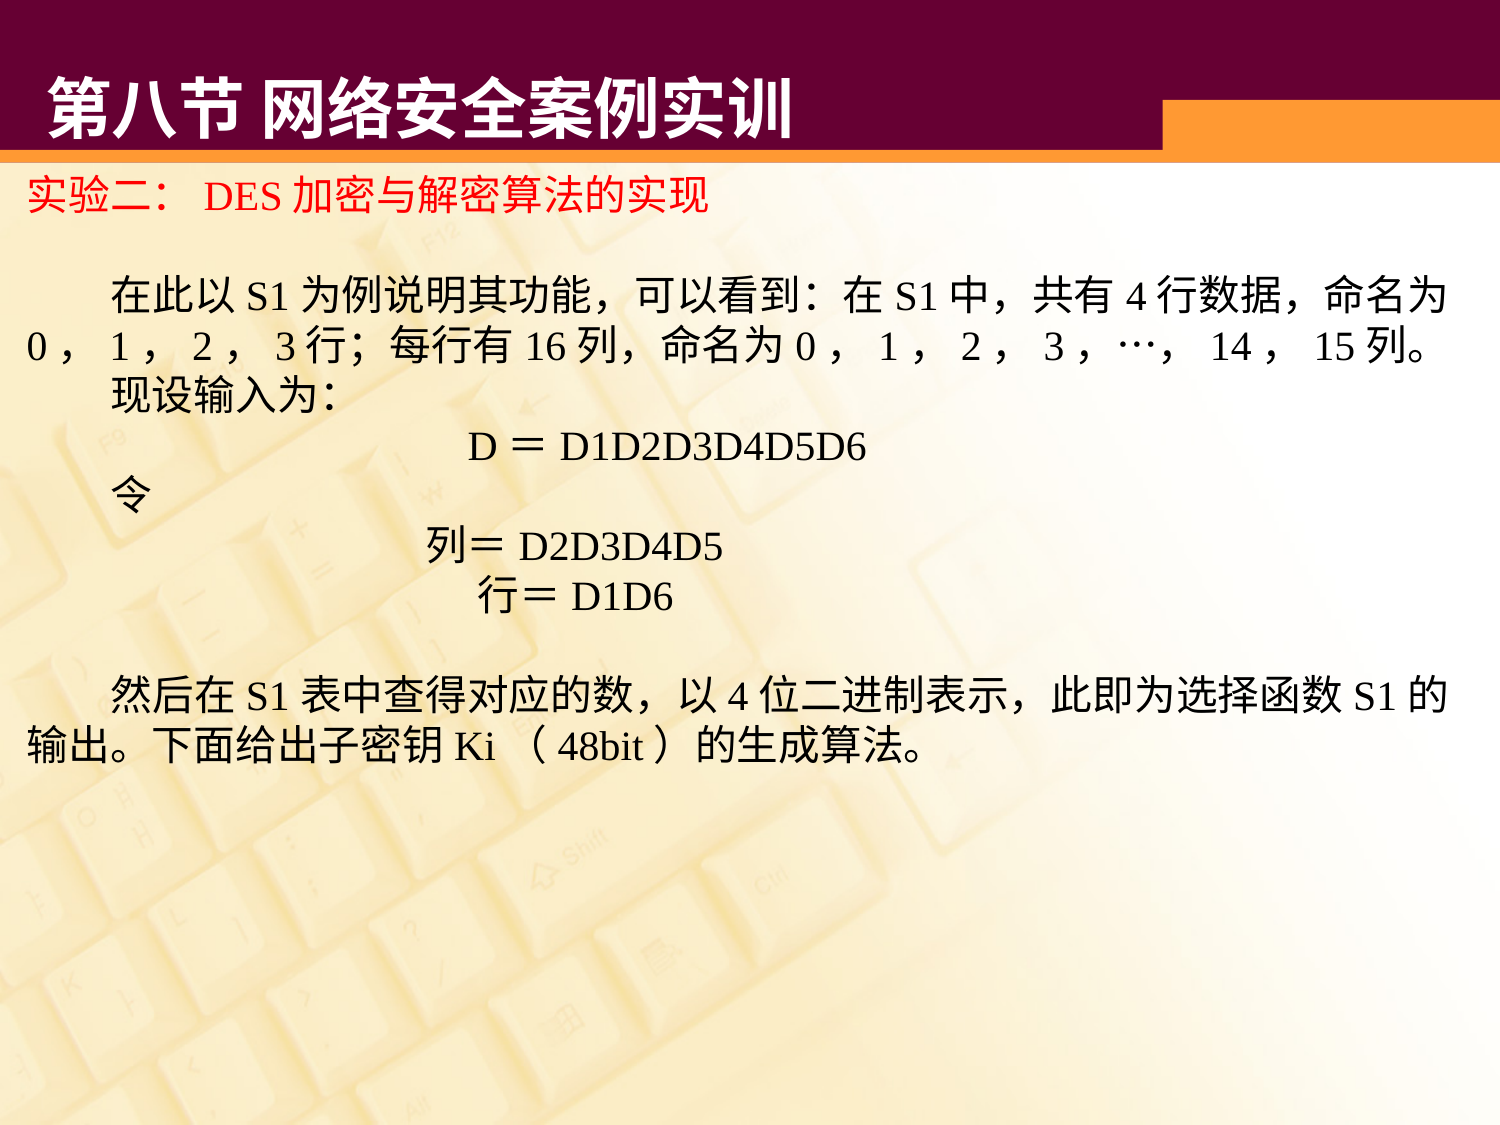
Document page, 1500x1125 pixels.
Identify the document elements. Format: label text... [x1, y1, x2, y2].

title 第八节 网络安全案例实训 [29, 50, 1338, 160]
picture [0, 163, 1500, 1125]
list 实验二：DES加密与解密算法的实现 在此以S1为例说明其功能，可以看到：在S1中，共有4行数据，命名为0，1，2，3行；每行有16列，命名为0，1，2，3，…，14，15列。 现设输入为： D＝D1D2D3D4D5D6 令 列＝D2D3D4D5 行＝D1D6 然后在S1表中查得对应的数，以4位二进制表示，此即为选择函数S1的输出。下面给出子密钥Ki（48bit）的生成算法。 [11, 160, 1483, 1096]
